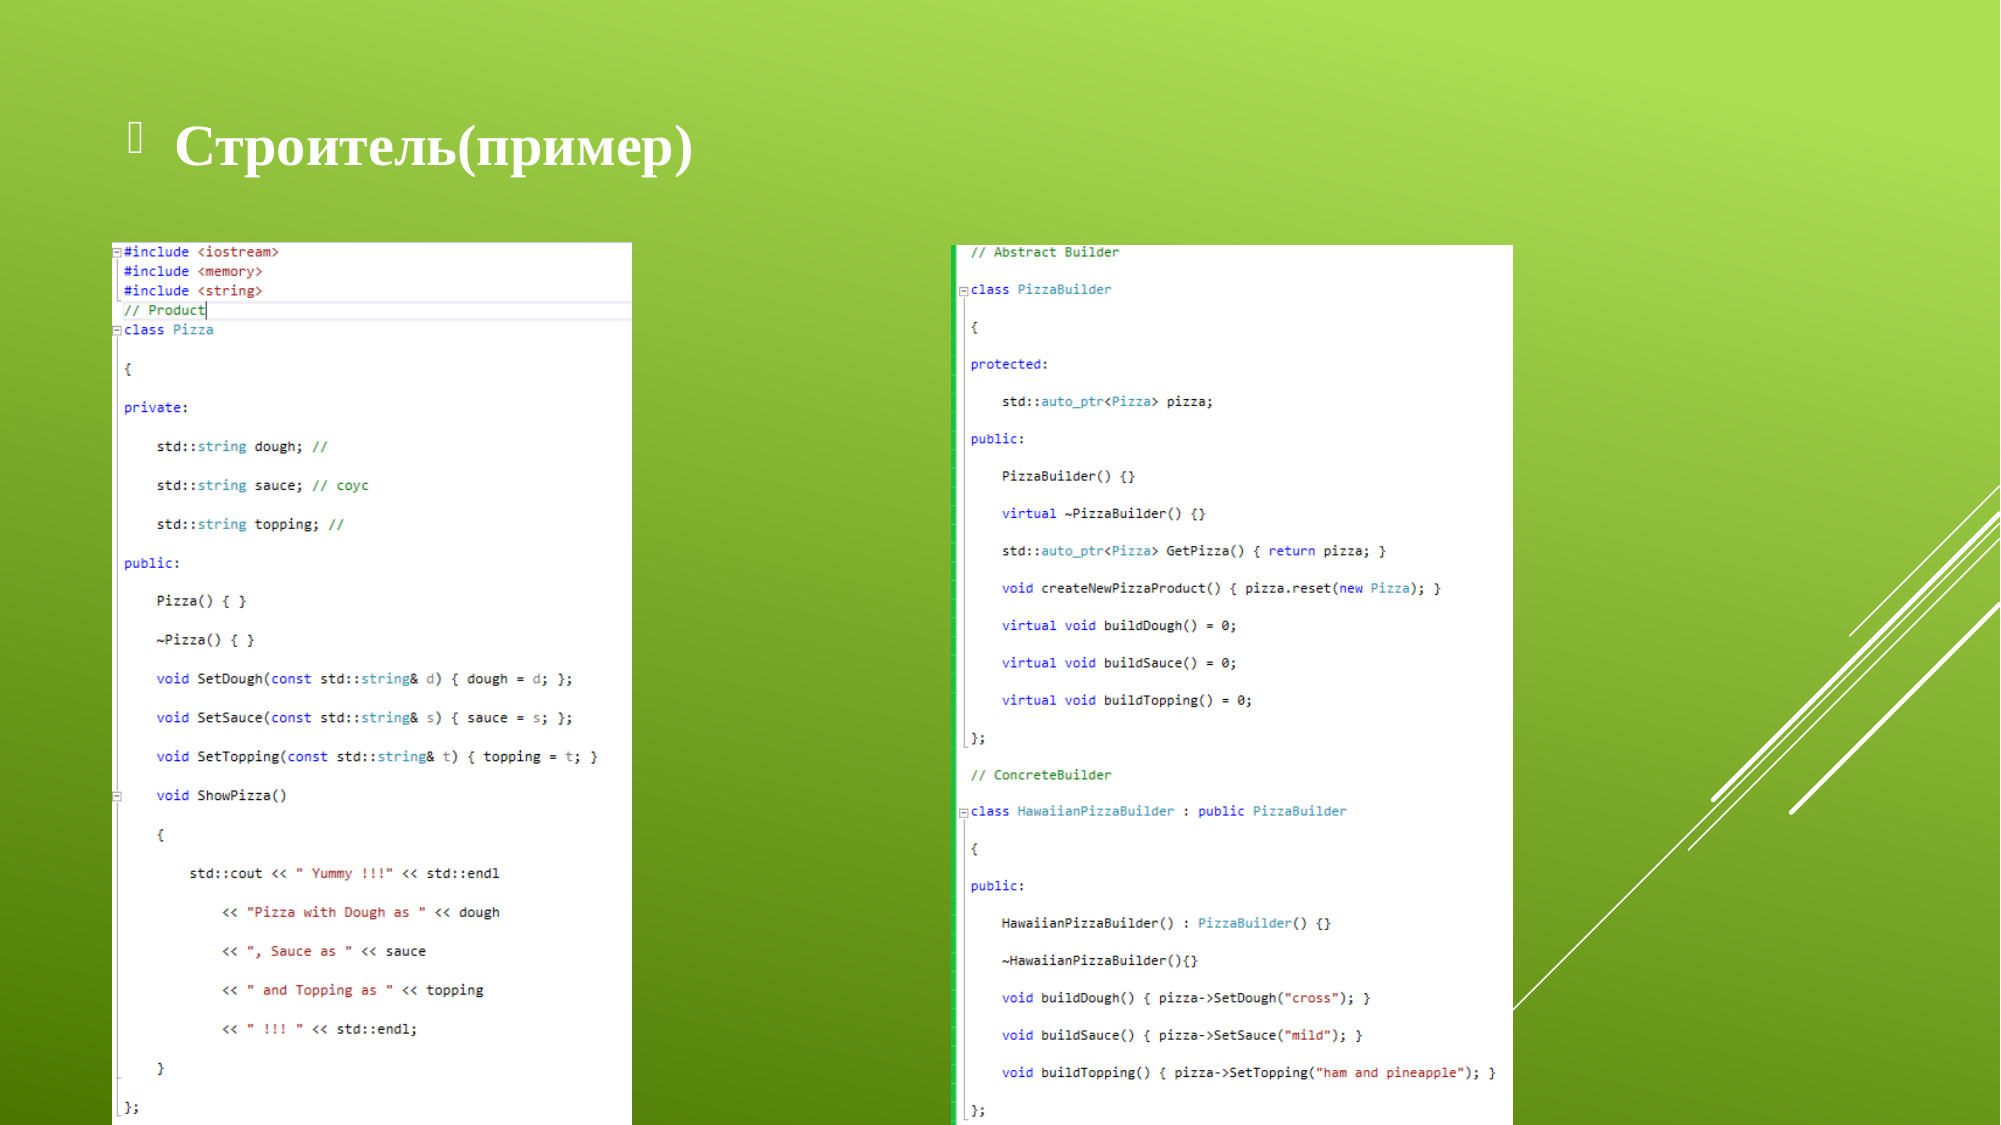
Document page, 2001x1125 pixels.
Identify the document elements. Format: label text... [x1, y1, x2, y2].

picture [950, 244, 1513, 1125]
list Строитель(пример) [112, 112, 1513, 243]
picture [111, 242, 632, 1125]
